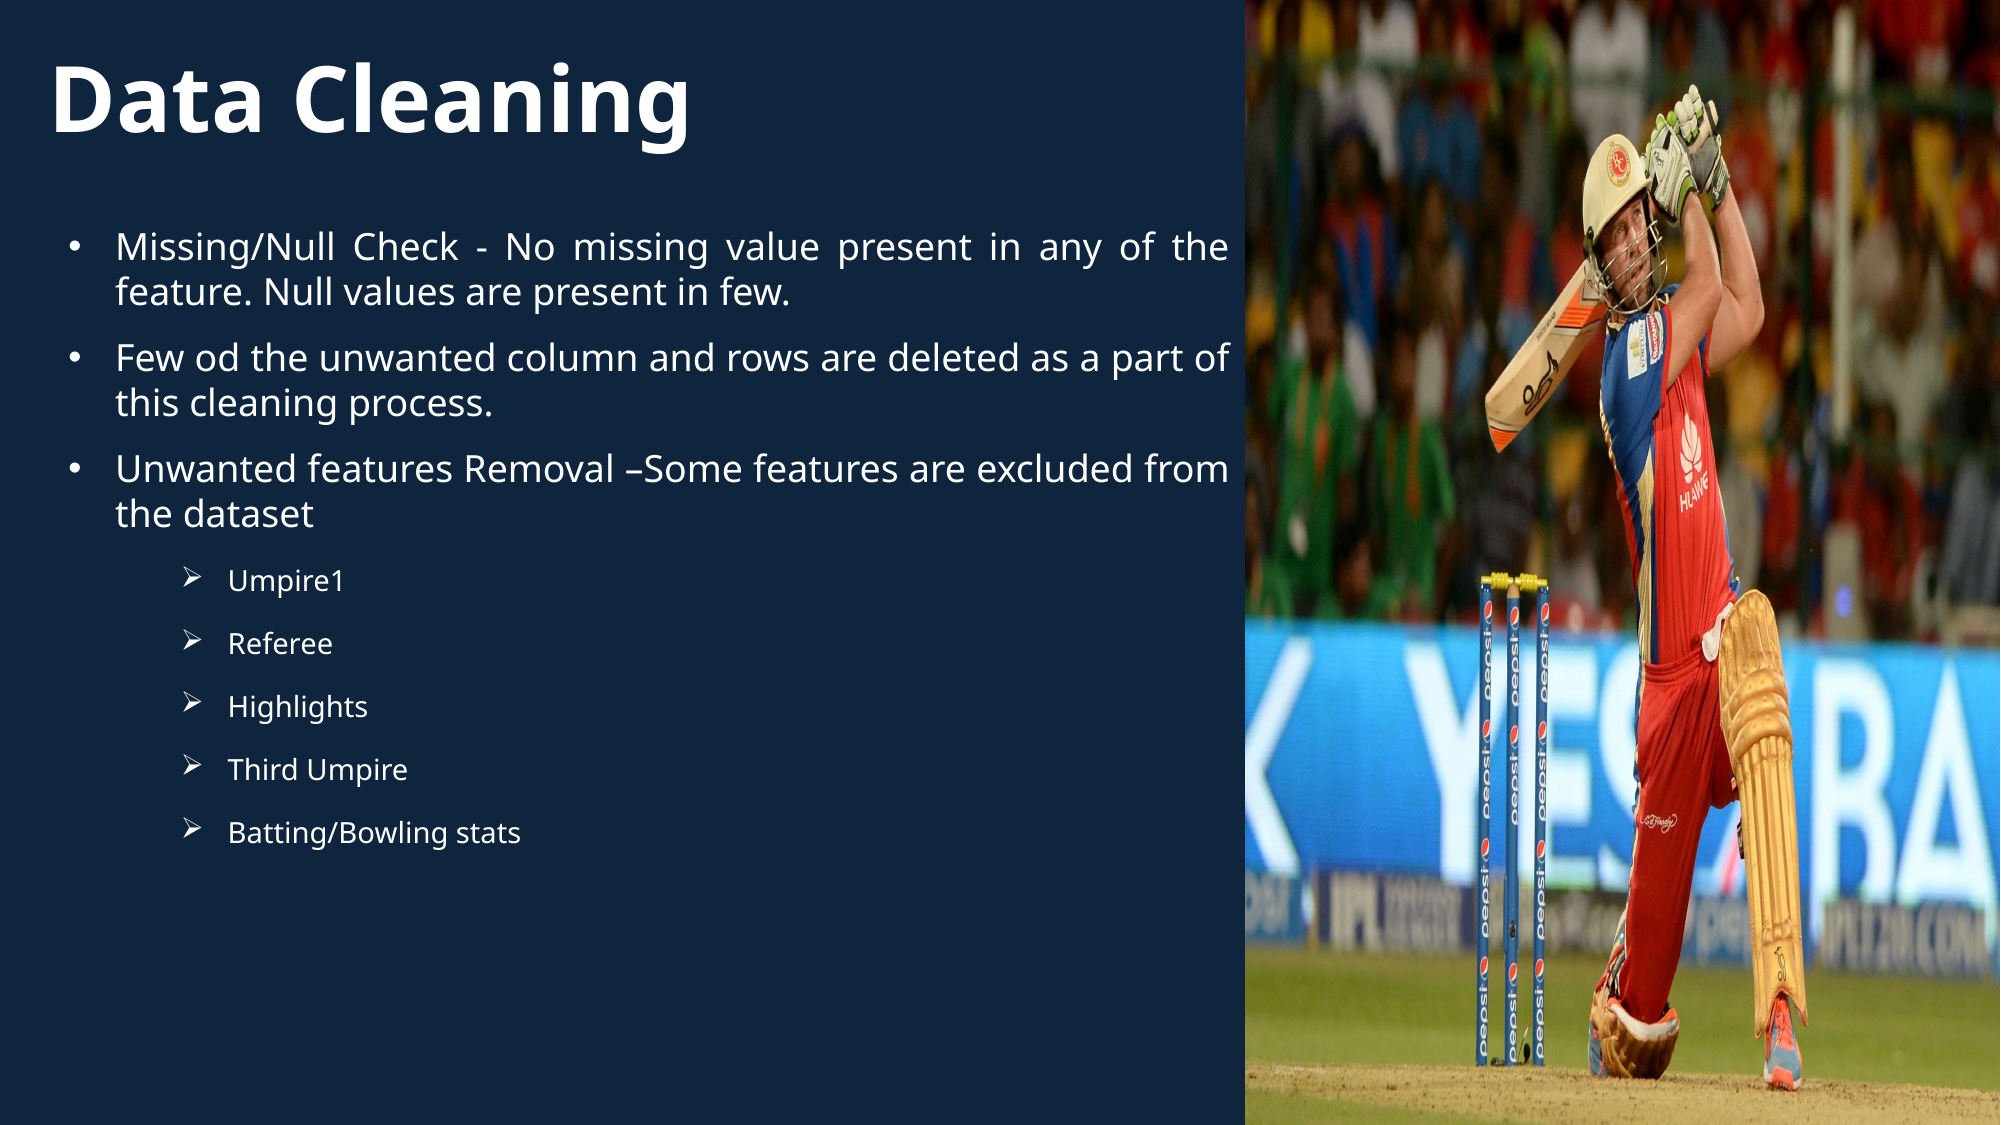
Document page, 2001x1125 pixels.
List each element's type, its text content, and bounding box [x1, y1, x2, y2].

picture [1245, 0, 2000, 1125]
text_box Missing/Null Check - No missing value present in any of the feature. Null values are present in few. Few od the unwanted column and rows are deleted as a part of this cleaning process. Unwanted features Removal –Some features are excluded from the dataset Umpire1 Referee Highlights Third Umpire Batting/Bowling stats [53, 215, 1245, 1020]
title Data Cleaning [33, 45, 1245, 160]
